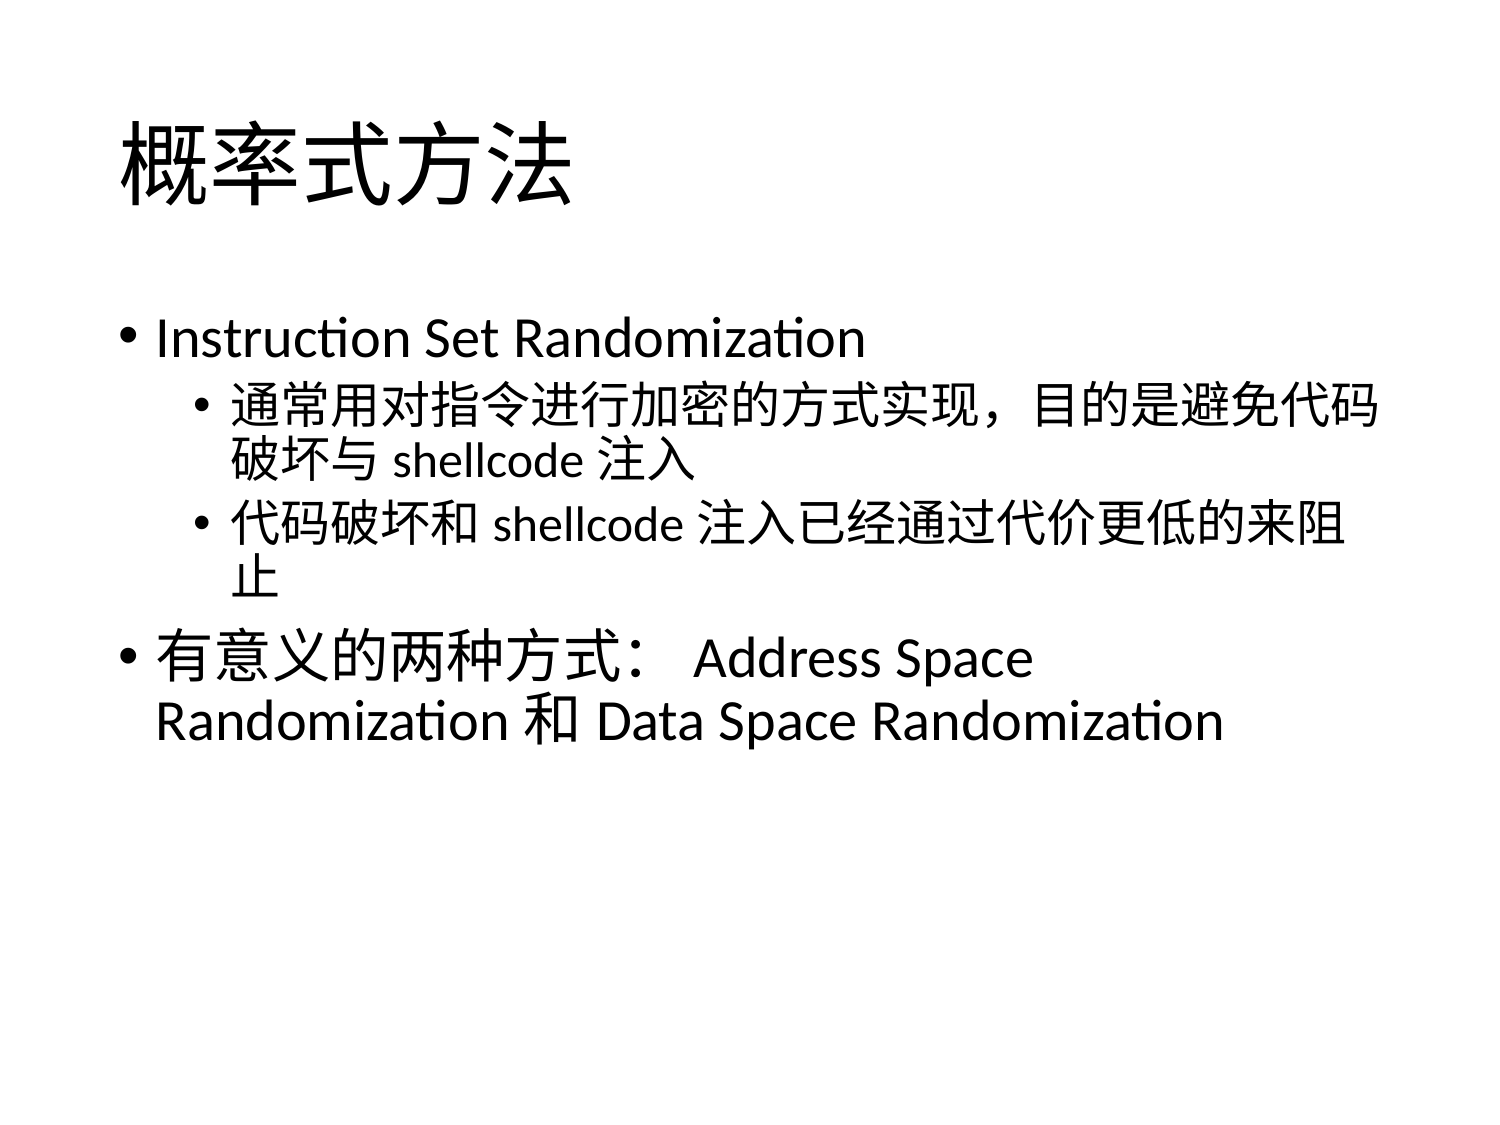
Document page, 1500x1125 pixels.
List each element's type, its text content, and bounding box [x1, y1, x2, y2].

title 概率式方法 [103, 59, 1397, 278]
